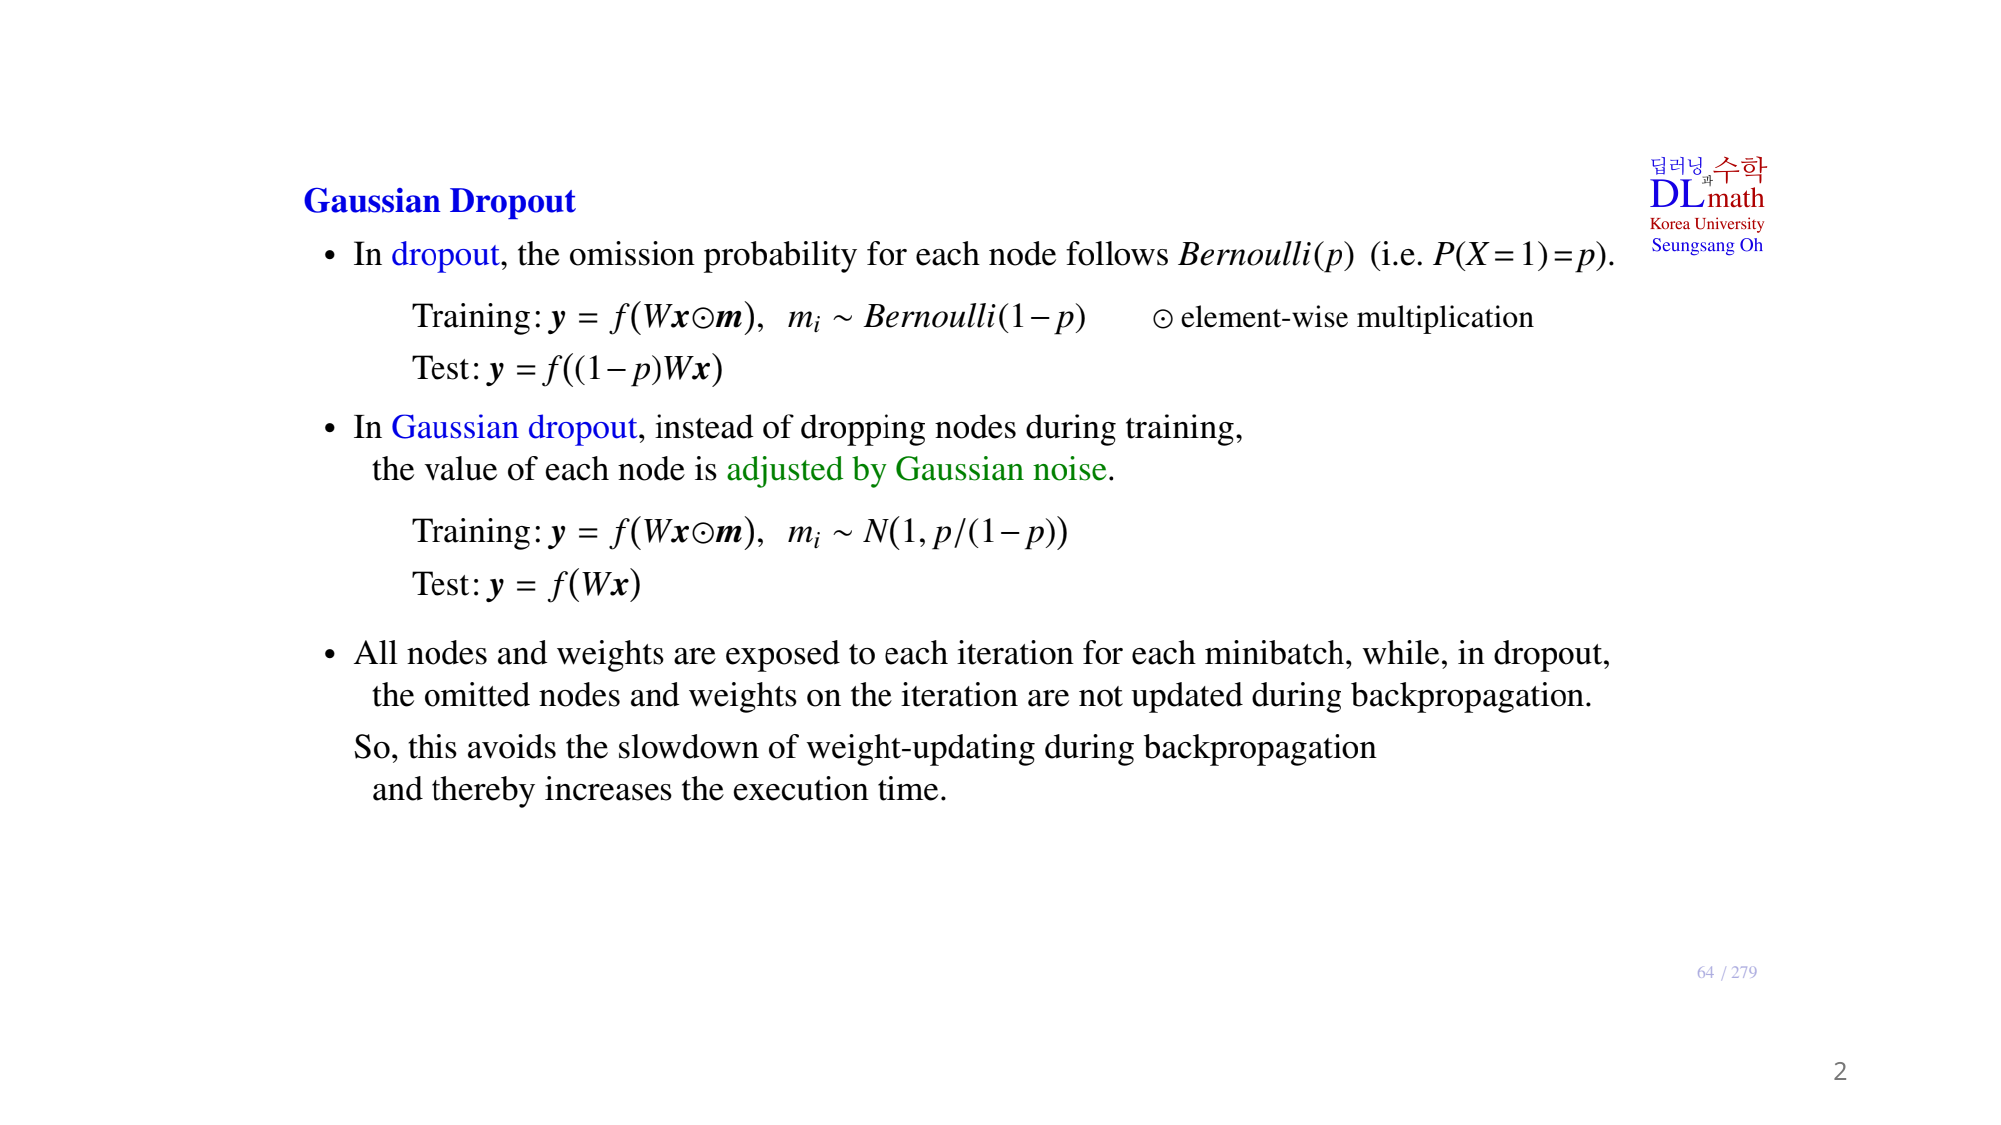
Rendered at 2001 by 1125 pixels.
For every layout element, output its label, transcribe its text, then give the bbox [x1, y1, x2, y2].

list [207, 120, 1793, 1005]
slide_number 2 [1412, 1042, 1863, 1103]
